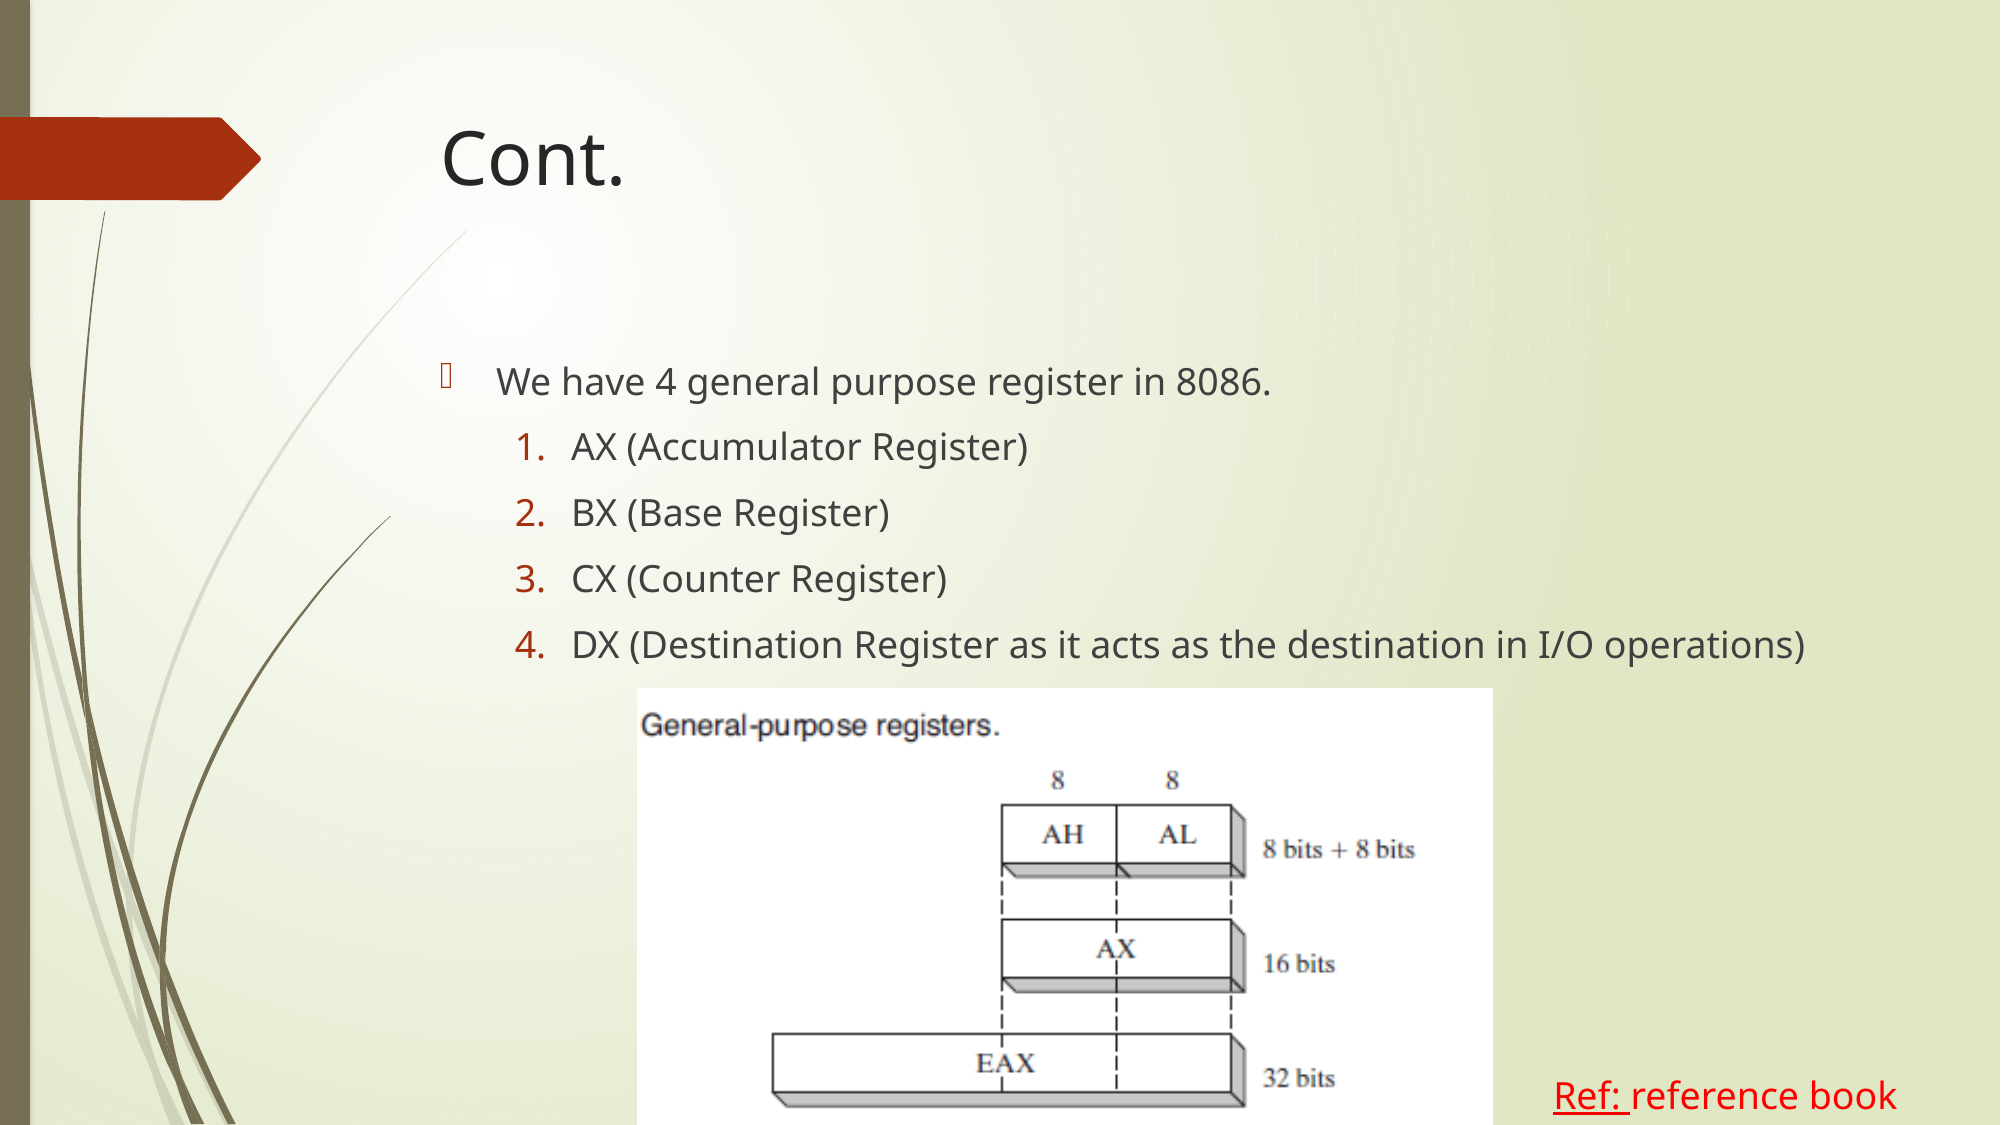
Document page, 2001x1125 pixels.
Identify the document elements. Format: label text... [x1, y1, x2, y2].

picture [637, 687, 1493, 1125]
text_box Ref: reference book [1538, 1064, 1945, 1125]
list We have 4 general purpose register in 8086. AX (Accumulator Register) BX (Base Register) CX (Counter Register) DX (Destination Register as it acts as the destination in I/O operations) [424, 350, 1888, 970]
title Cont. [425, 102, 1888, 313]
